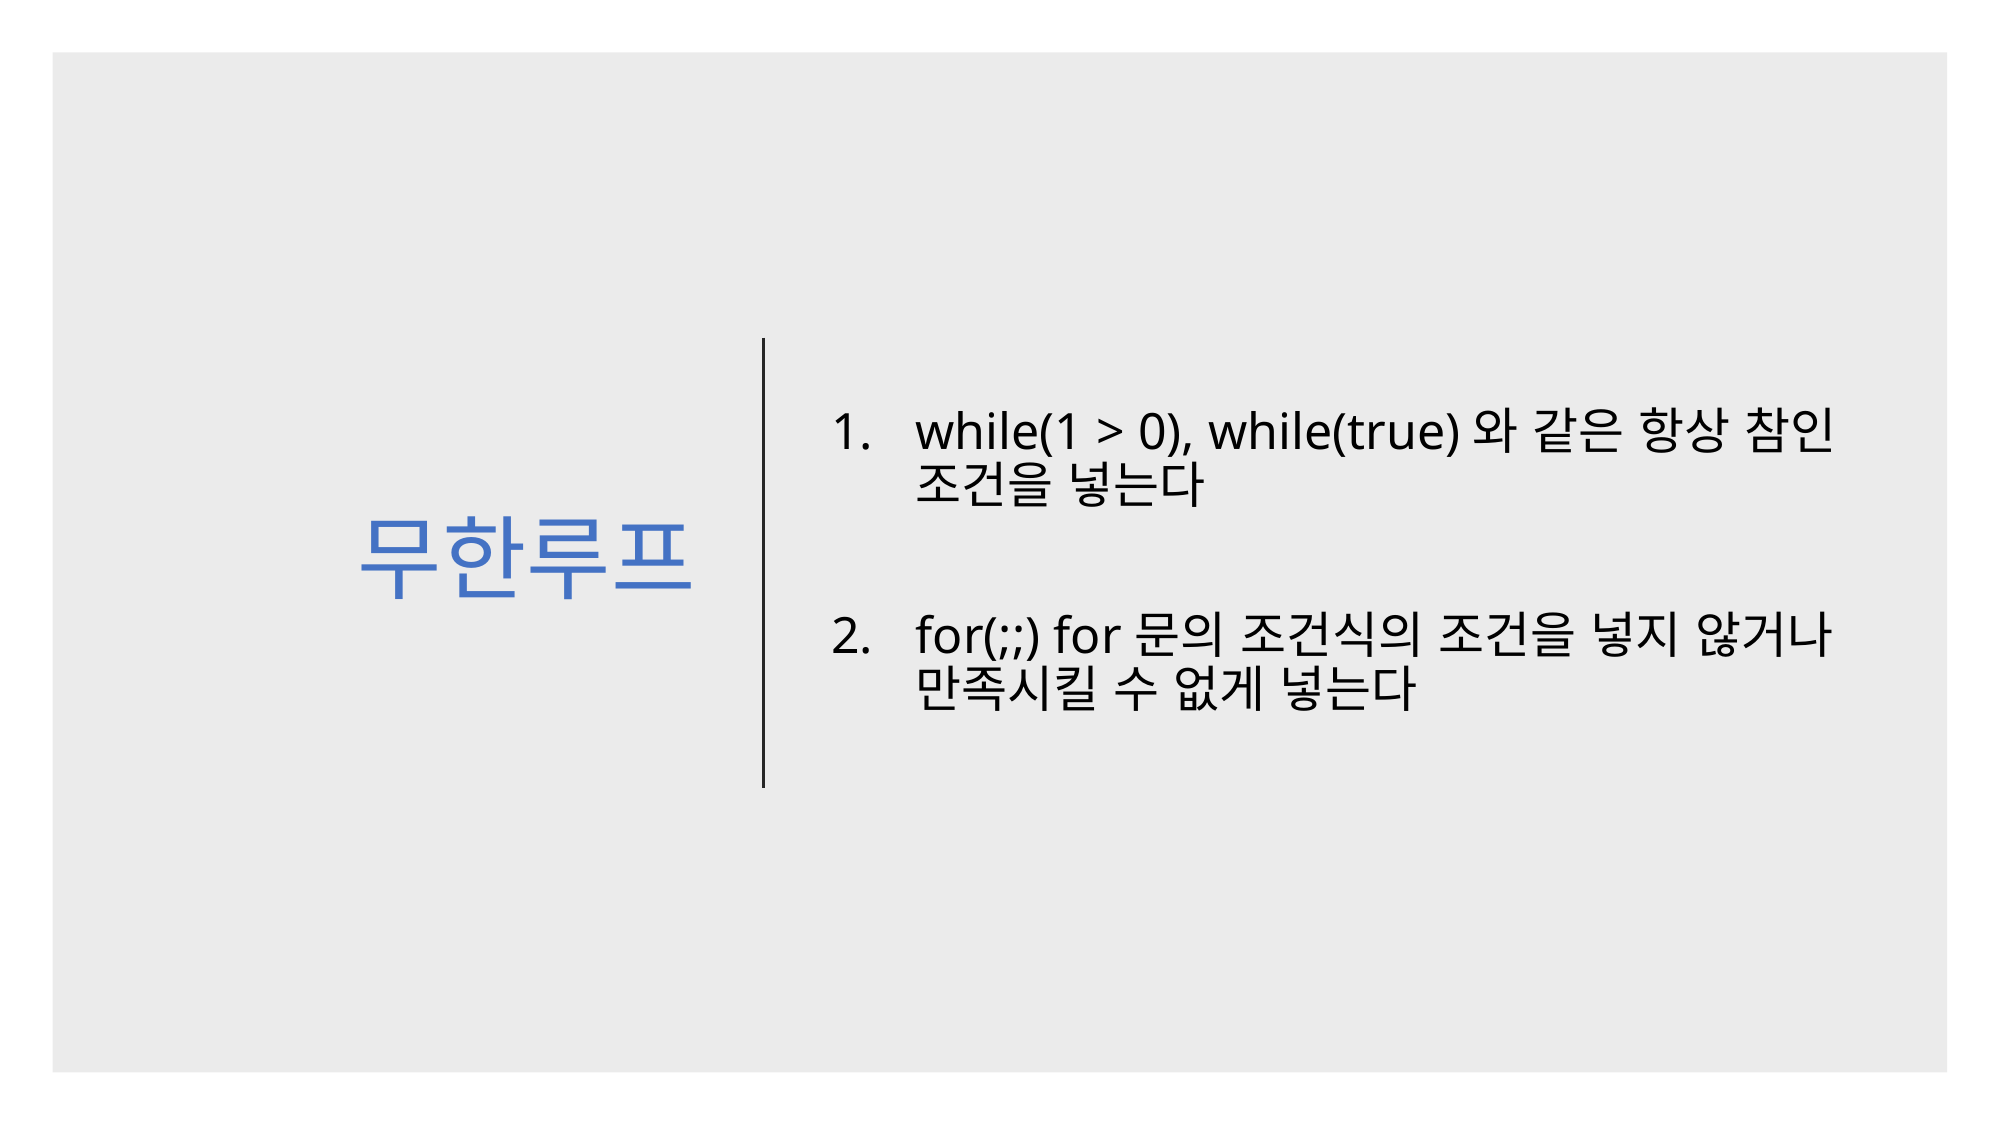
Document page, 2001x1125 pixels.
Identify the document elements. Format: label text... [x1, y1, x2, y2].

text_box [52, 51, 1948, 1073]
title 무한루프 [137, 158, 711, 967]
list while(1 > 0), while(true)와 같은 항상 참인 조건을 넣는다 for(;;) for문의 조건식의 조건을 넣지 않거나 만족시킬 수 없게 넣는다 [816, 158, 1863, 967]
